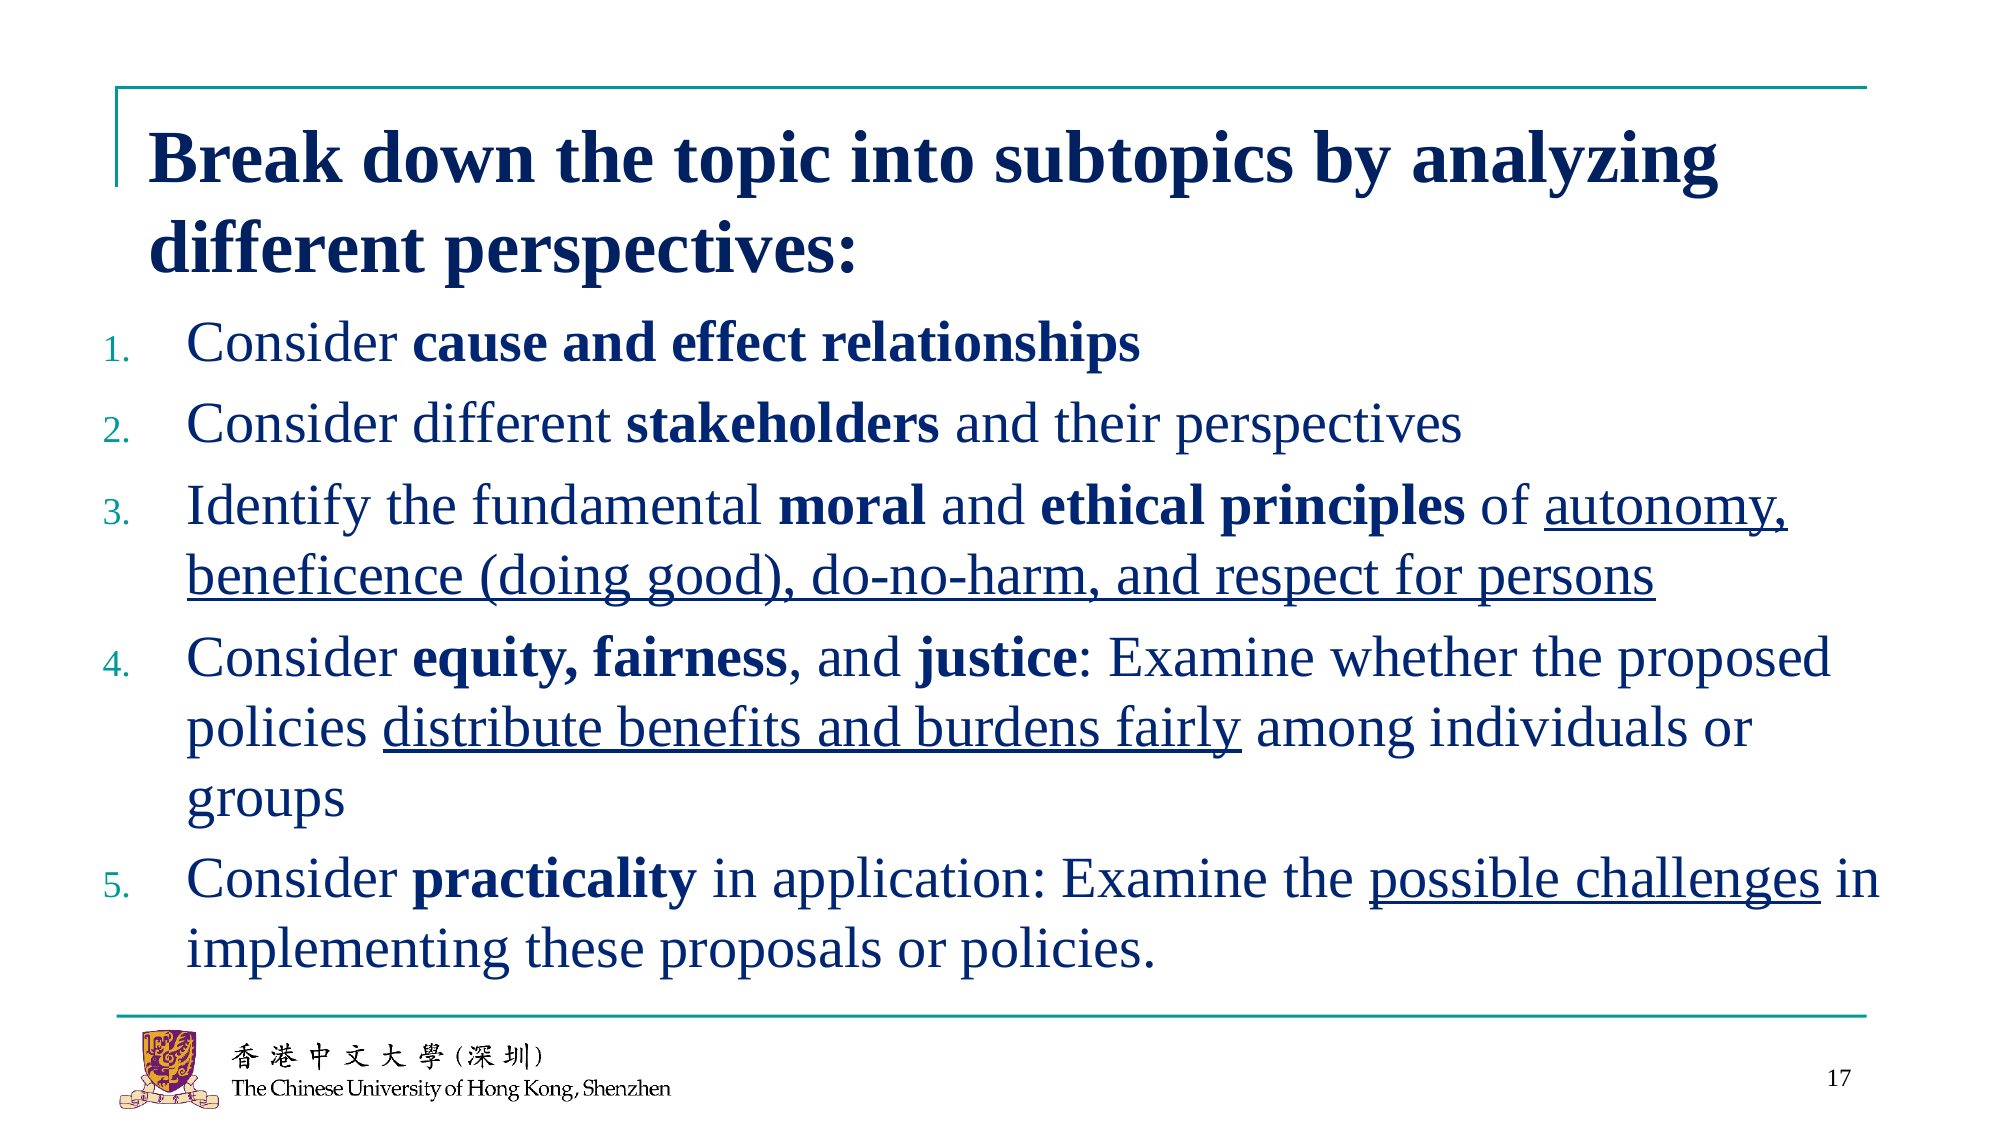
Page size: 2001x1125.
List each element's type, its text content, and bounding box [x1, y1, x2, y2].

title Break down the topic into subtopics by analyzing different perspectives: [133, 99, 1850, 247]
slide_number 17 [1399, 1023, 1867, 1100]
picture [67, 995, 723, 1125]
list Consider cause and effect relationships Consider different stakeholders and their perspectives Identify the fundamental moral and ethical principles of autonomy, beneficence (doing good), do-no-harm, and respect for persons Consider equity, fairness, and justice: Examine whether the proposed policies distribute benefits and burdens fairly among individuals or groups Consider practicality in application: Examine the possible challenges in implementing these proposals or policies. [87, 295, 1913, 1025]
